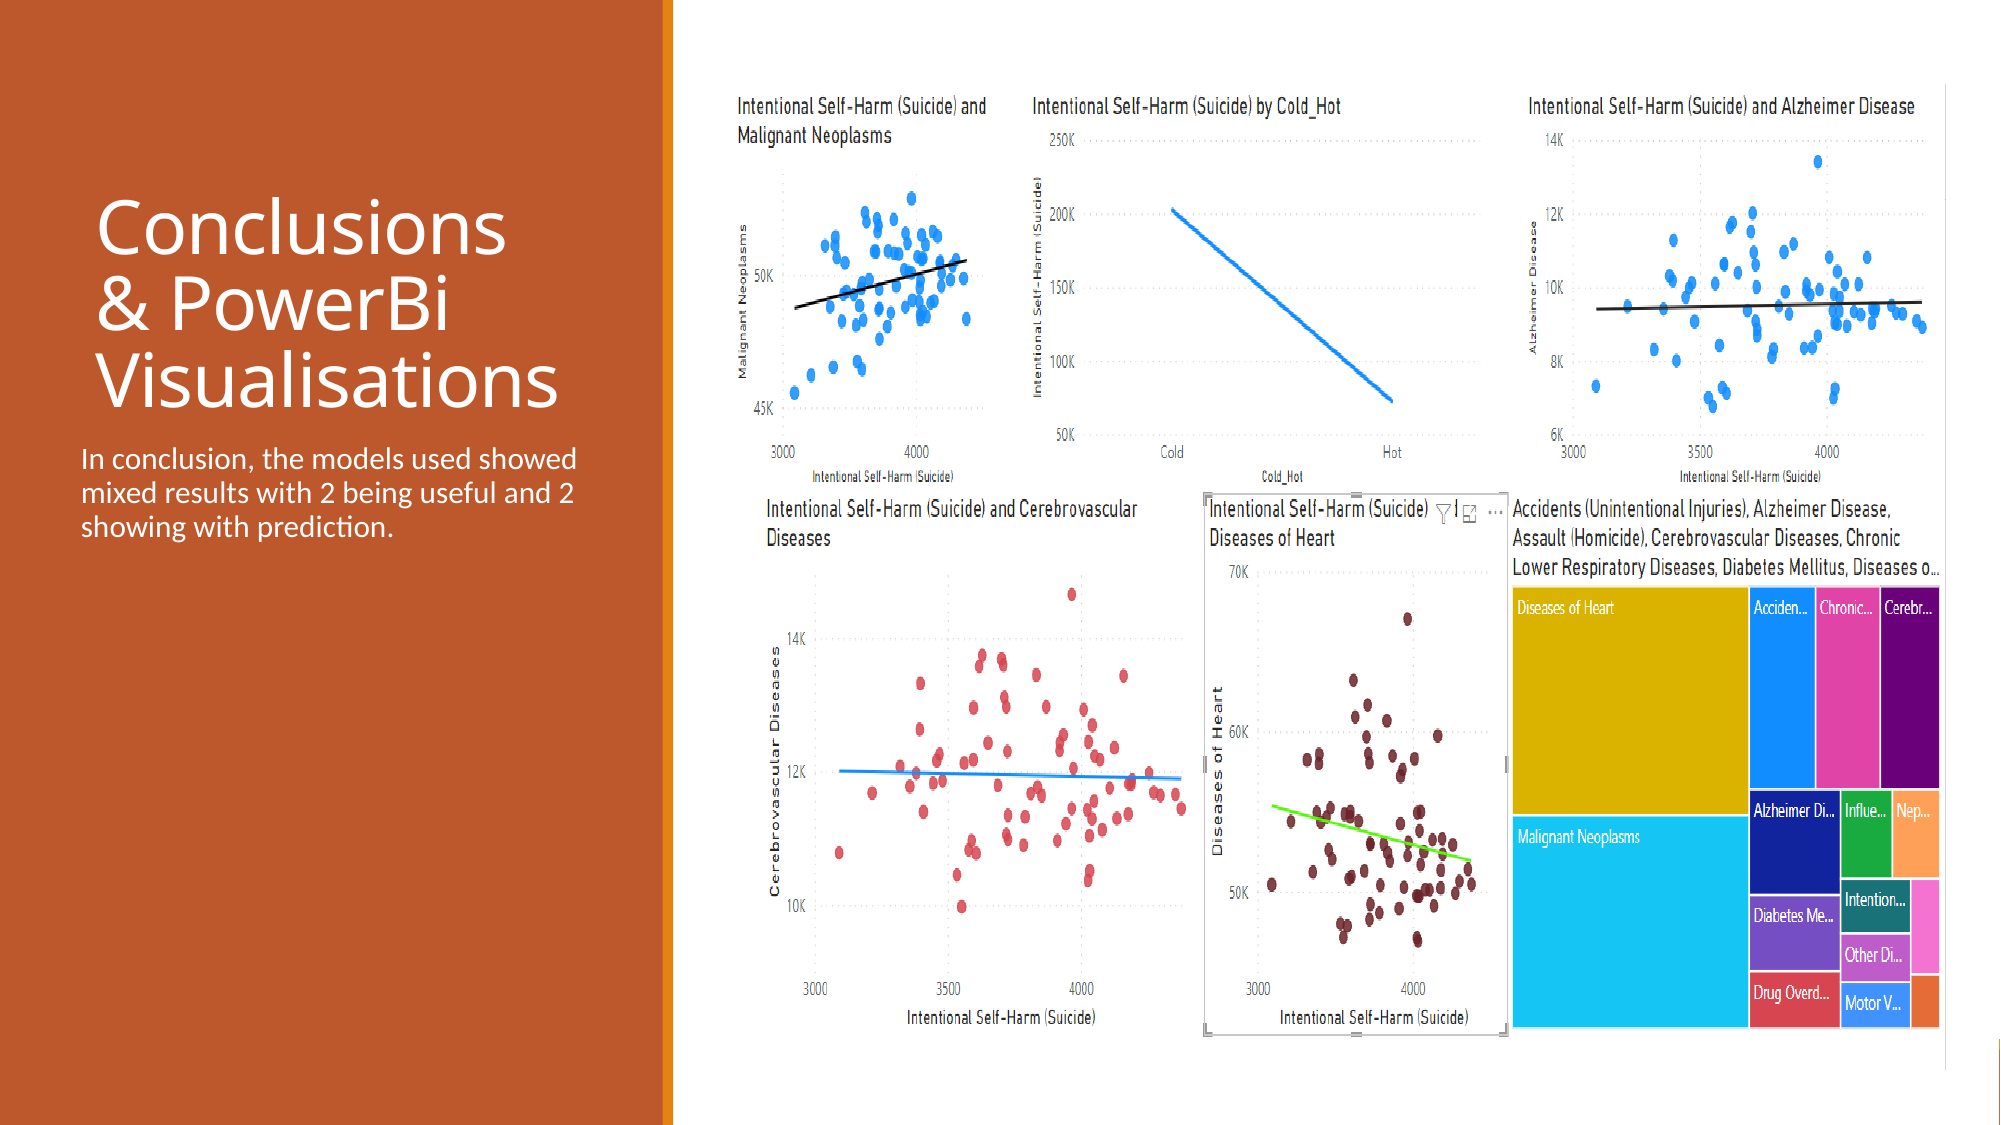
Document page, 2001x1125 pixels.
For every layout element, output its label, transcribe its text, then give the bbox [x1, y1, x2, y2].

text_box In conclusion, the models used showed mixed results with 2 being useful and 2 showing with prediction. [80, 435, 587, 983]
text_box [674, 0, 2000, 1125]
text_box [661, 0, 674, 282]
text_box Conclusions & PowerBi Visualisations [80, 84, 587, 430]
text_box [661, 296, 674, 1125]
text_box [0, 0, 661, 1125]
picture [723, 84, 1947, 1071]
